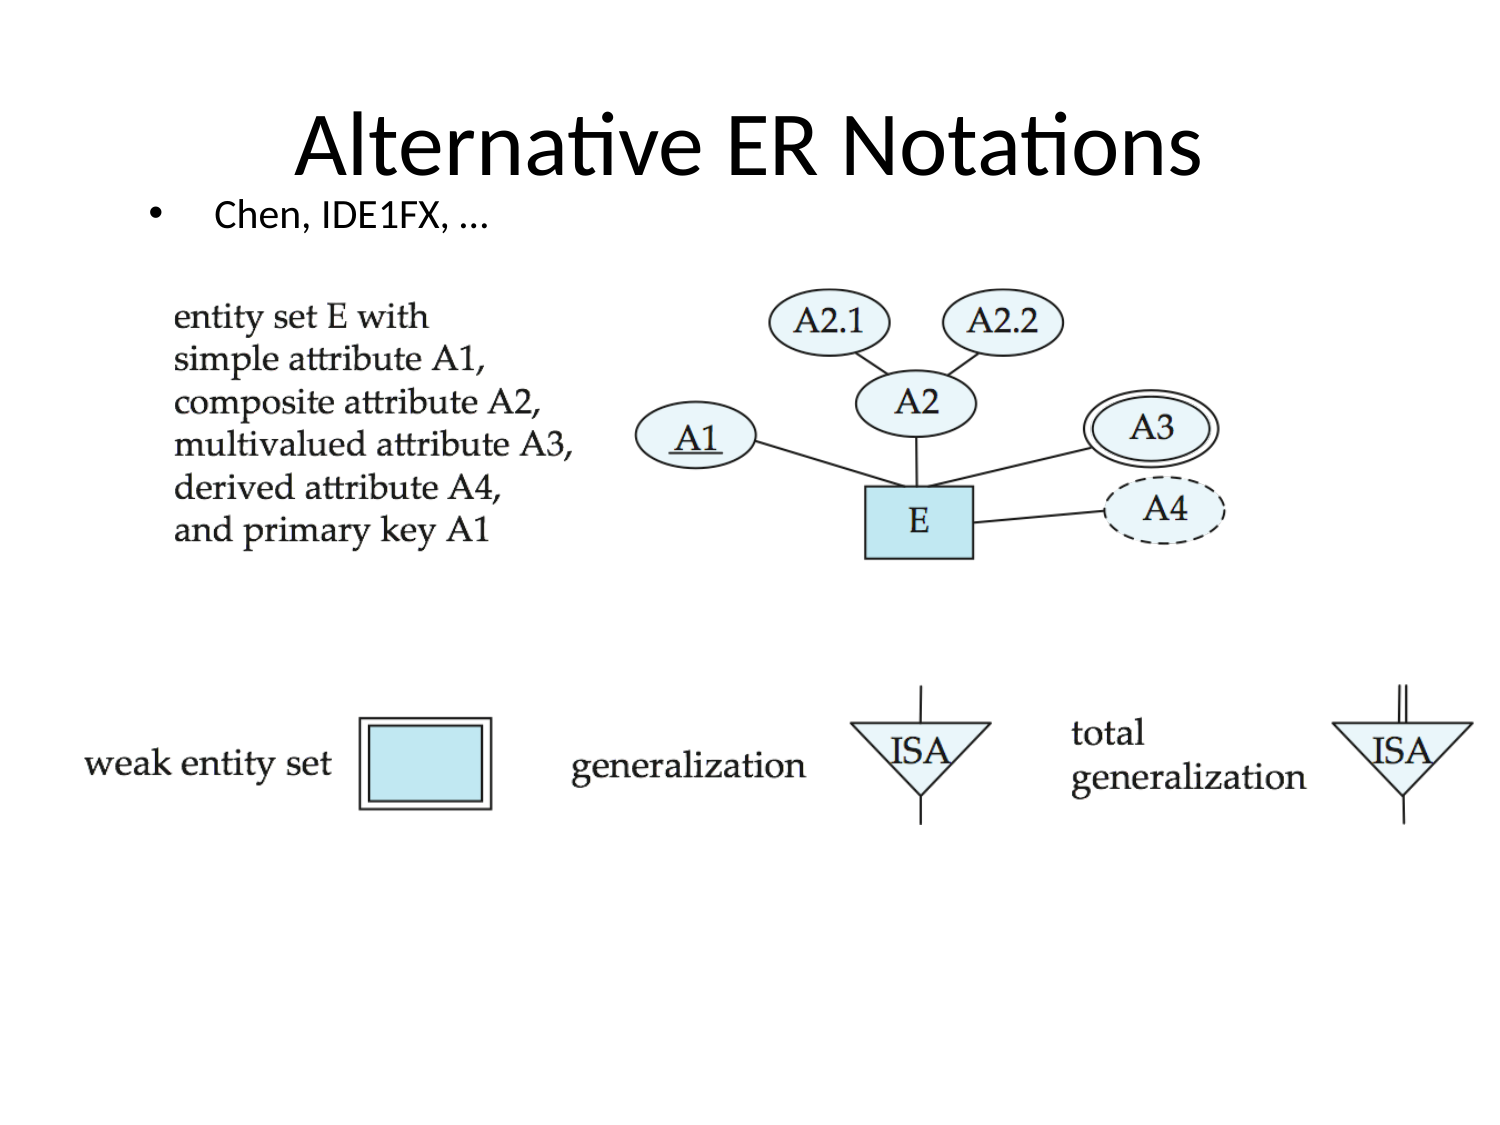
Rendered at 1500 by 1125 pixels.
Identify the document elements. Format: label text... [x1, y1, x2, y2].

picture [174, 288, 1296, 580]
list Chen, IDE1FX, … [133, 179, 1391, 279]
title Alternative ER Notations [75, 45, 1425, 233]
picture [84, 662, 1476, 825]
